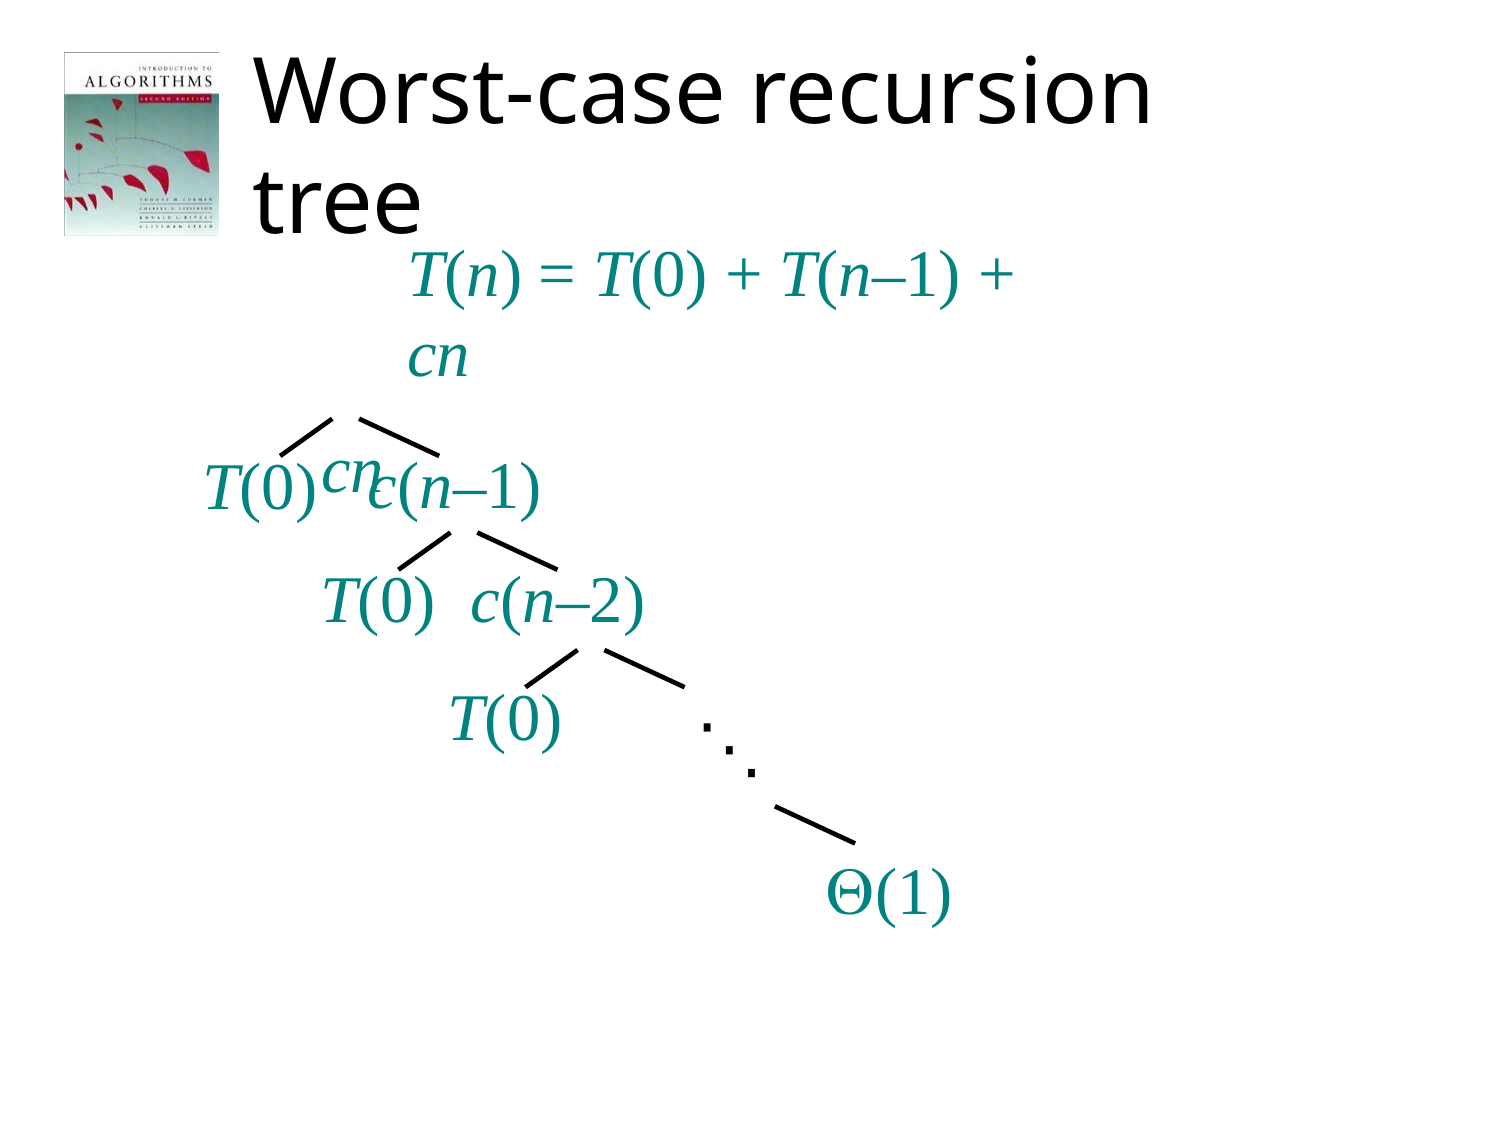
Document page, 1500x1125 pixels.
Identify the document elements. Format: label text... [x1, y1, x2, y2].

title Worst-case recursion tree [250, 29, 1262, 252]
picture [64, 52, 219, 236]
text_box T(n) = T(0) + T(n–1) + cn cn [319, 192, 1096, 506]
text_box T(0) [200, 440, 318, 523]
text_box c(n–1) T(0) c(n–2) [318, 406, 663, 636]
text_box (1) [823, 845, 955, 928]
text_box T(0) [445, 671, 565, 754]
text_box ⋱ [694, 702, 766, 785]
